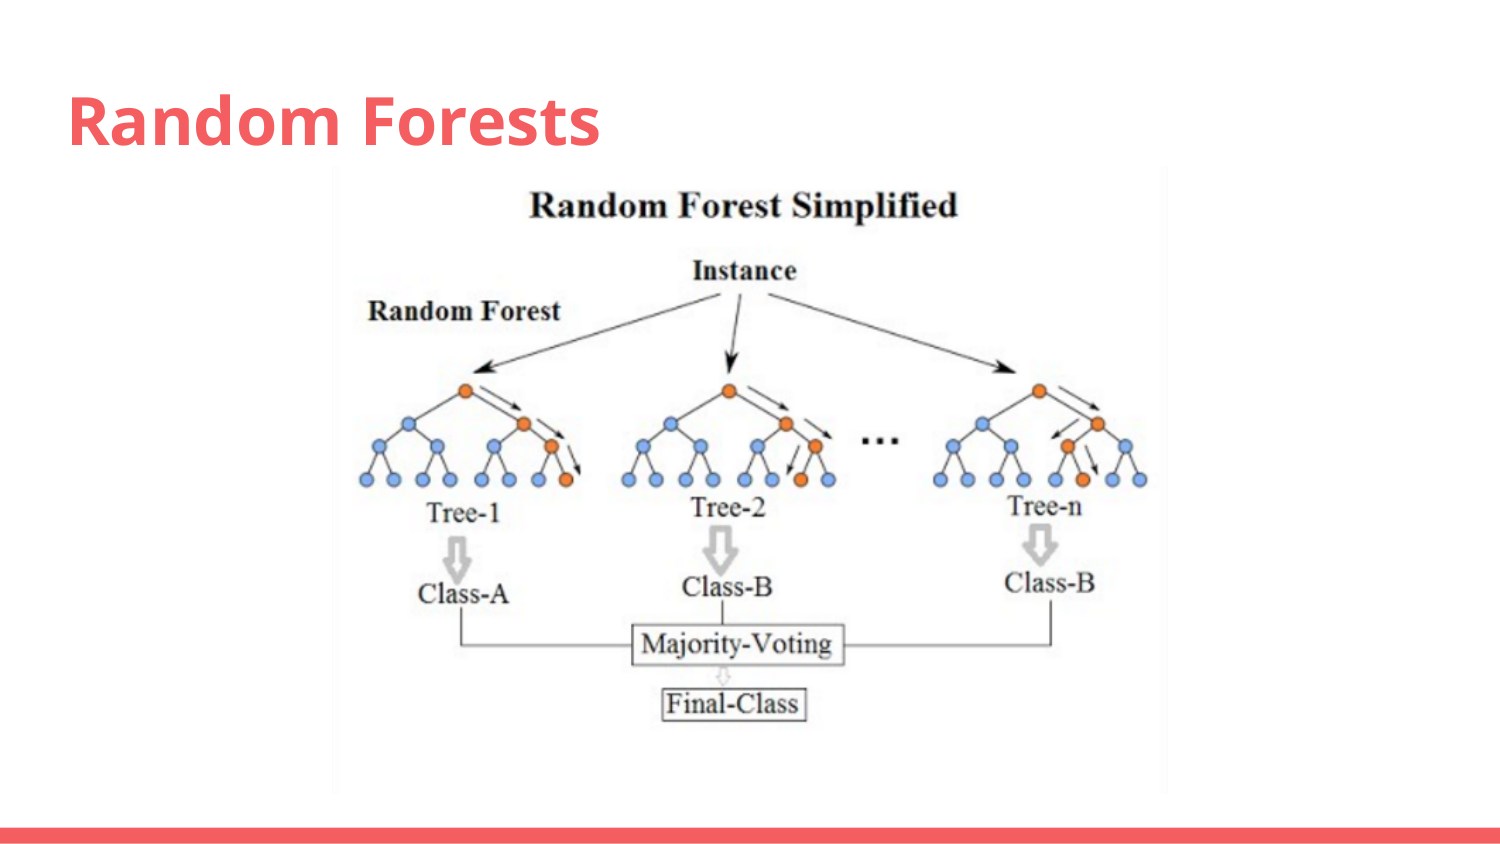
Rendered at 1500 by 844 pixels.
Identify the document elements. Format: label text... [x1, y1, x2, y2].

picture [331, 166, 1169, 794]
title Random Forests [51, 64, 1449, 167]
